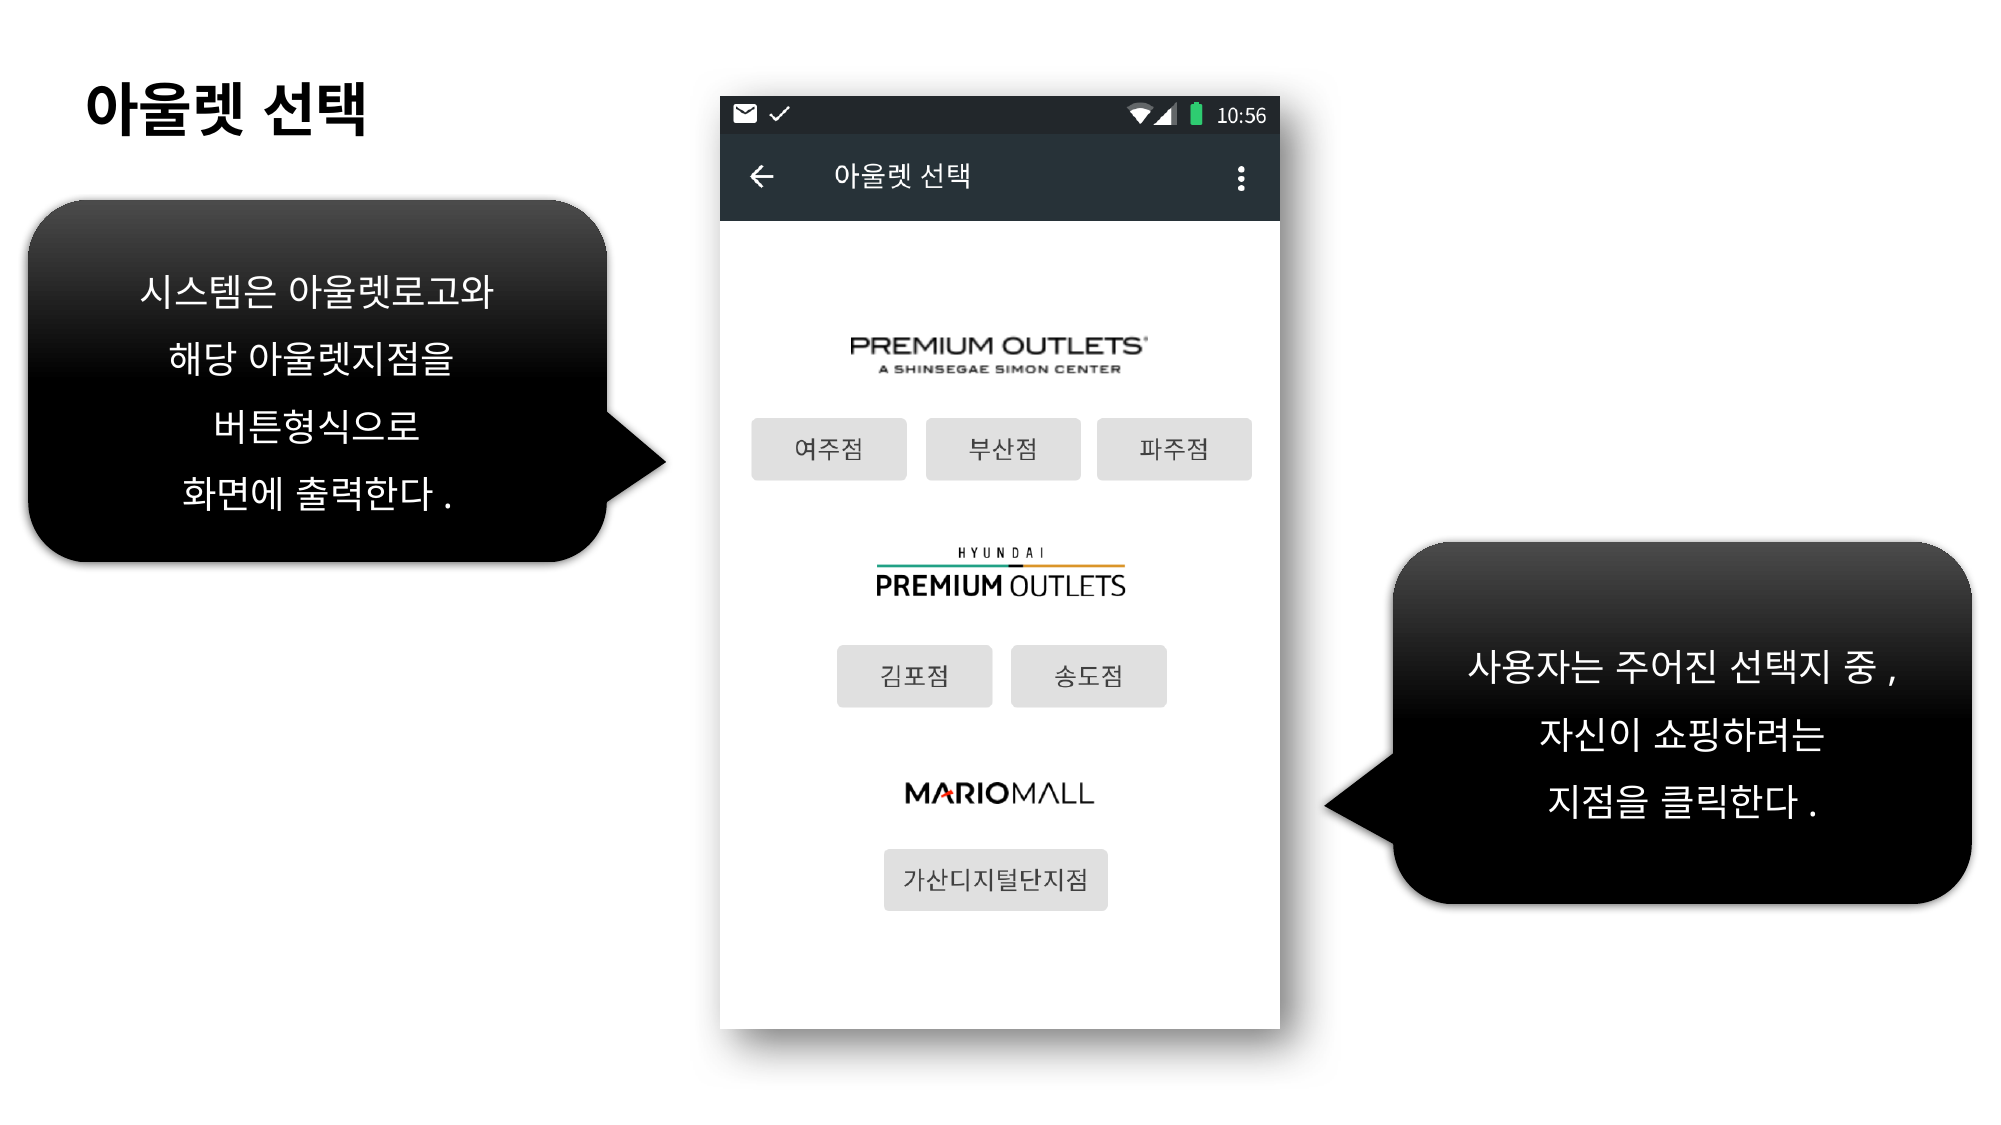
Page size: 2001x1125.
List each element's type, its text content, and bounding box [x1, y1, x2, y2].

text_box 시스템은 아울렛로고와 해당 아울렛지점을 버튼형식으로 화면에 출력한다. [28, 200, 667, 563]
picture [720, 96, 1280, 1029]
text_box 아울렛 선택 [70, 65, 425, 151]
text_box 사용자는 주어진 선택지 중, 자신이 쇼핑하려는 지점을 클릭한다. [1324, 542, 1972, 905]
